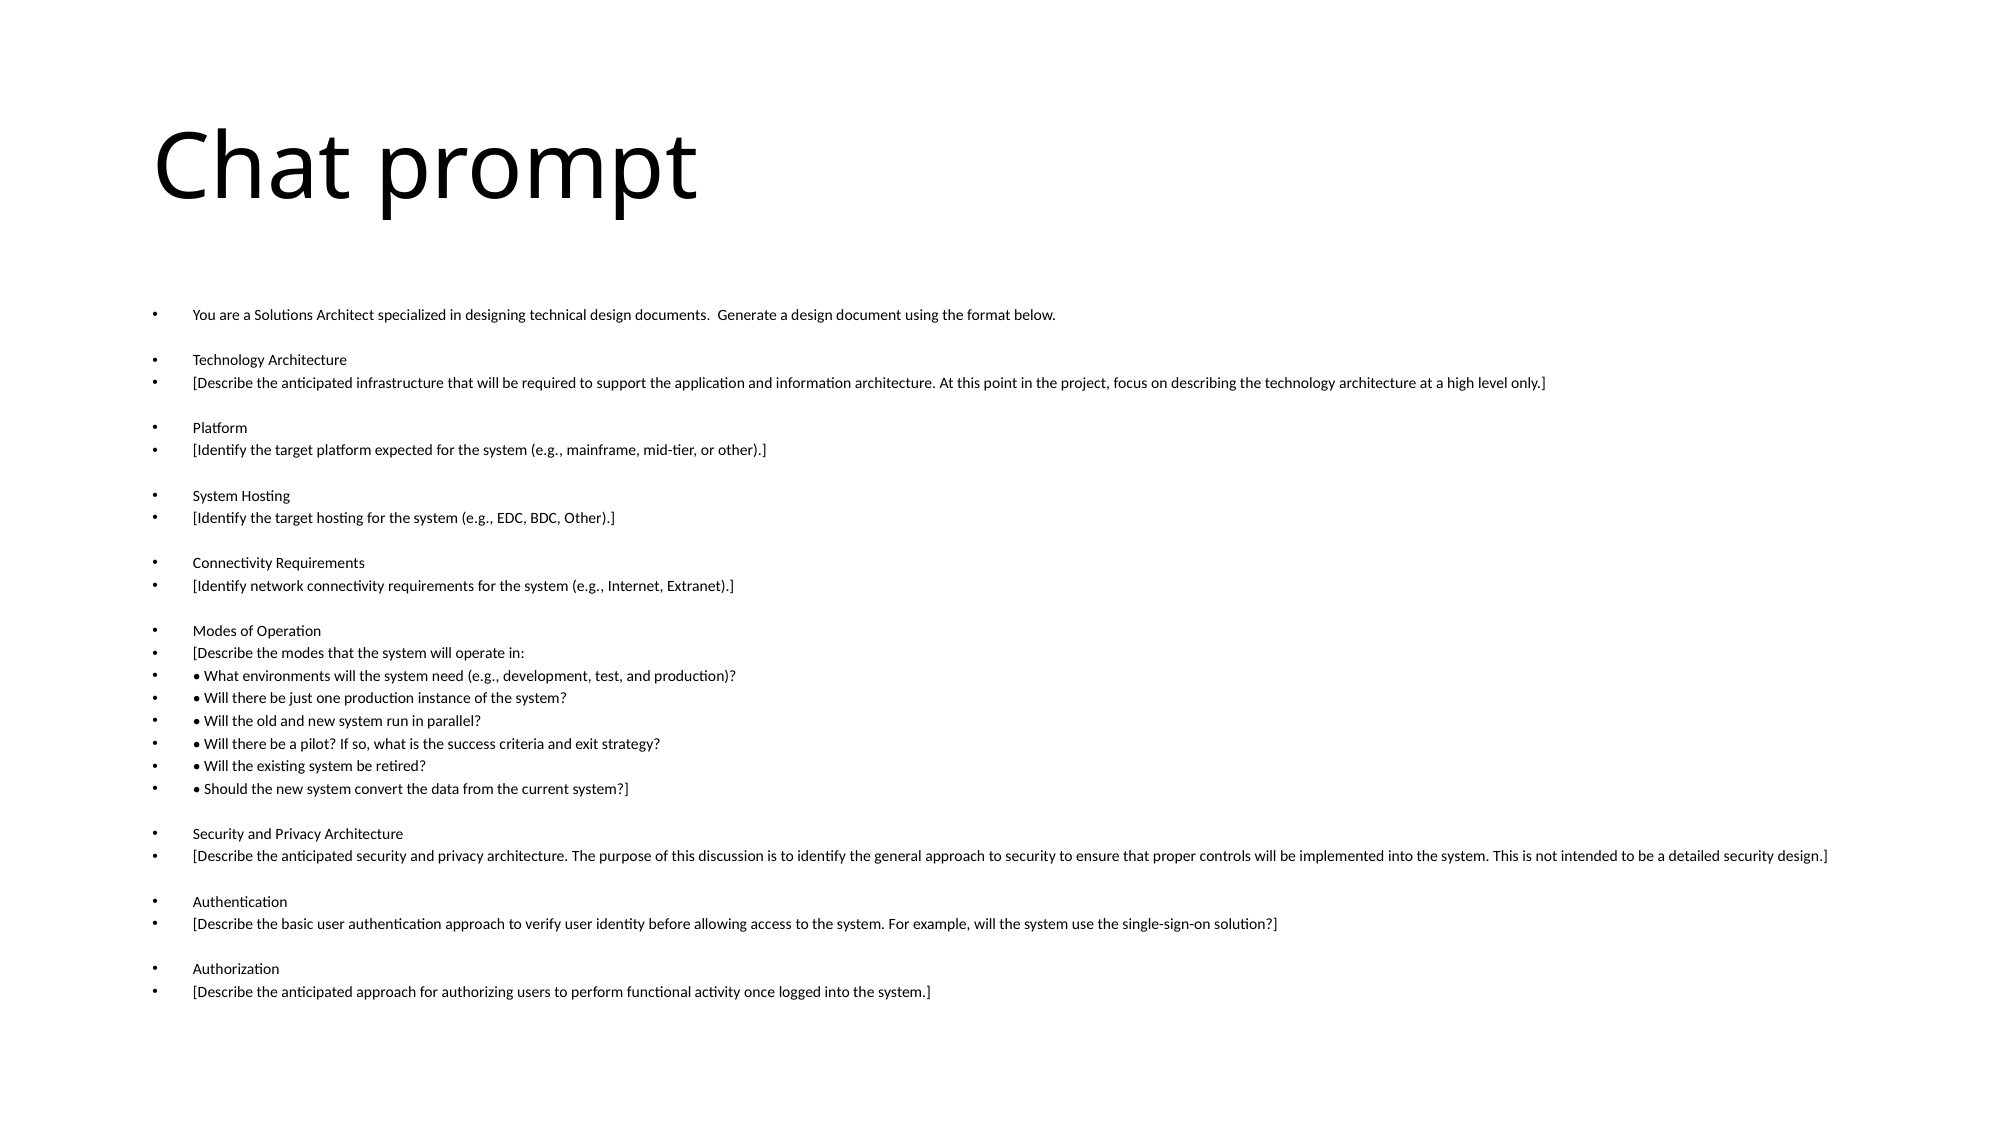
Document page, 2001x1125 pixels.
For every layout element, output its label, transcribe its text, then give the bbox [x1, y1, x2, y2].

list You are a Solutions Architect specialized in designing technical design documents. Generate a design document using the format below. Technology Architecture [Describe the anticipated infrastructure that will be required to support the application and information architecture. At this point in the project, focus on describing the technology architecture at a high level only.] Platform [Identify the target platform expected for the system (e.g., mainframe, mid-tier, or other).] System Hosting [Identify the target hosting for the system (e.g., EDC, BDC, Other).] Connectivity Requirements [Identify network connectivity requirements for the system (e.g., Internet, Extranet).] Modes of Operation [Describe the modes that the system will operate in: • What environments will the system need (e.g., development, test, and production)? • Will there be just one production instance of the system? • Will the old and new system run in parallel? • Will there be a pilot? If so, what is the success criteria and exit strategy? • Will the existing system be retired? • Should the new system convert the data from the current system?] Security and Privacy Architecture [Describe the anticipated security and privacy architecture. The purpose of this discussion is to identify the general approach to security to ensure that proper controls will be implemented into the system. This is not intended to be a detailed security design.] Authentication [Describe the basic user authentication approach to verify user identity before allowing access to the system. For example, will the system use the single-sign-on solution?] Authorization [Describe the anticipated approach for authorizing users to perform functional activity once logged into the system.] [137, 299, 1863, 1014]
title Chat prompt [137, 59, 1863, 278]
